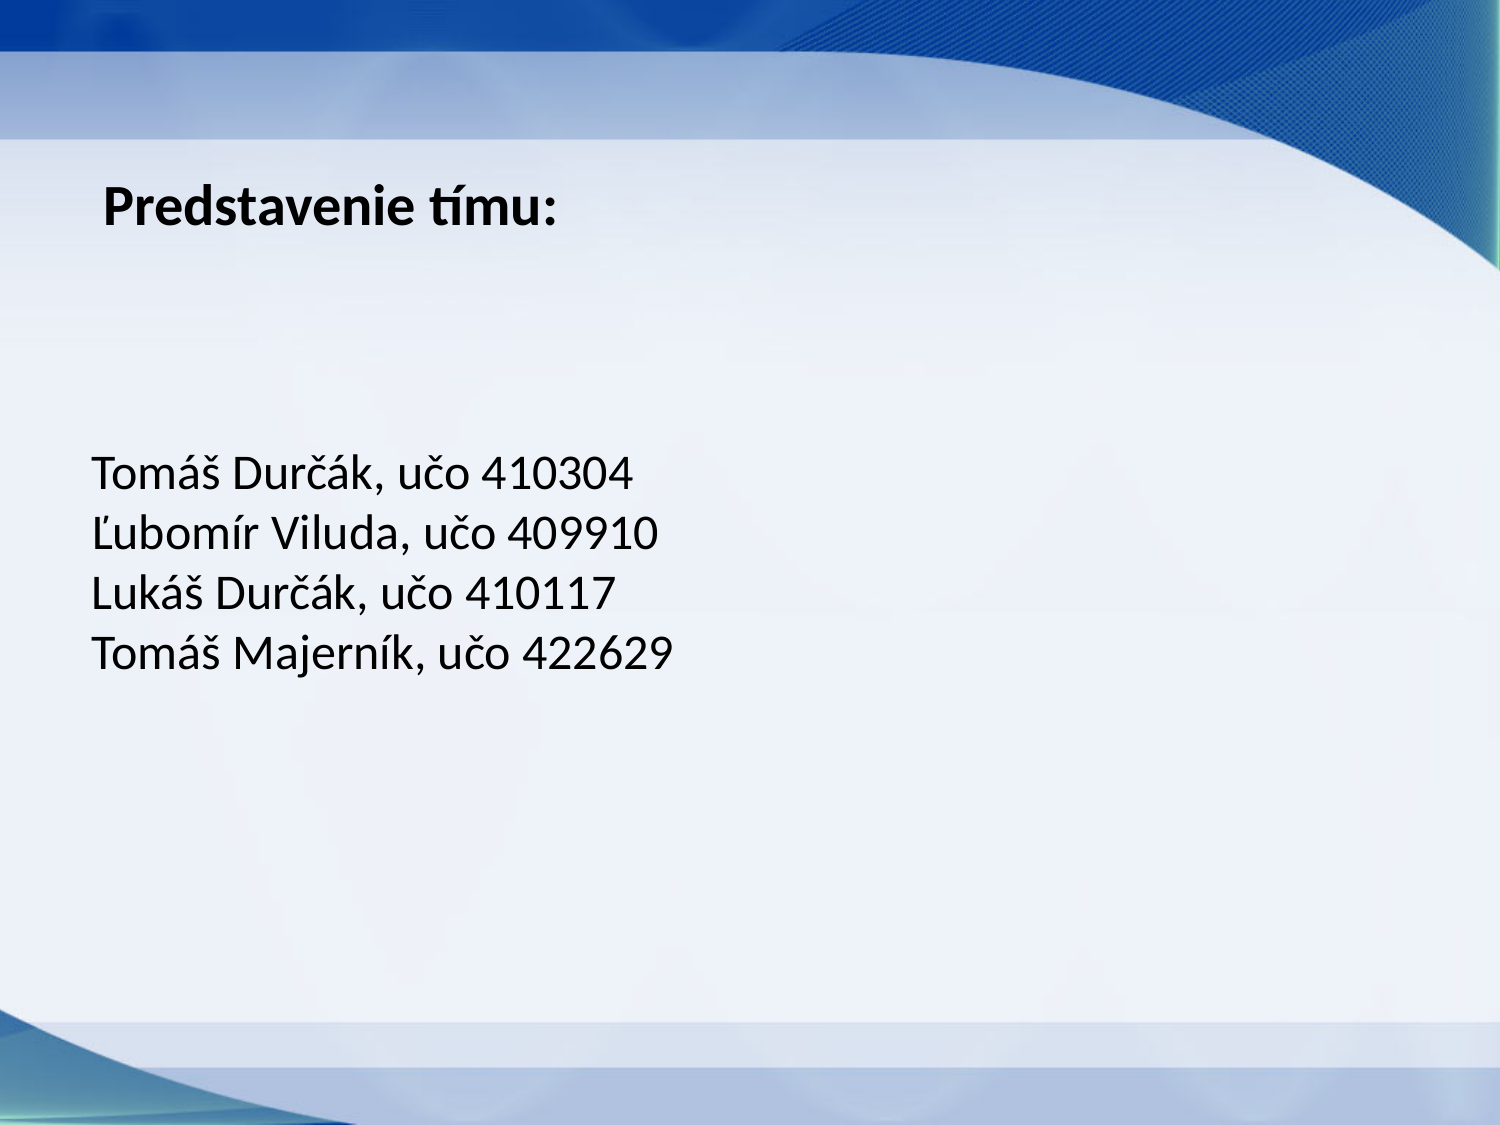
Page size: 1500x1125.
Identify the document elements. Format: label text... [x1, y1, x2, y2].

title Predstavenie tímu: [17, 149, 644, 256]
text_box Tomáš Durčák, učo 410304 Ľubomír Viluda, učo 409910 Lukáš Durčák, učo 410117 Tomáš Majerník, učo 422629 [76, 432, 774, 688]
picture [0, 0, 1500, 1125]
